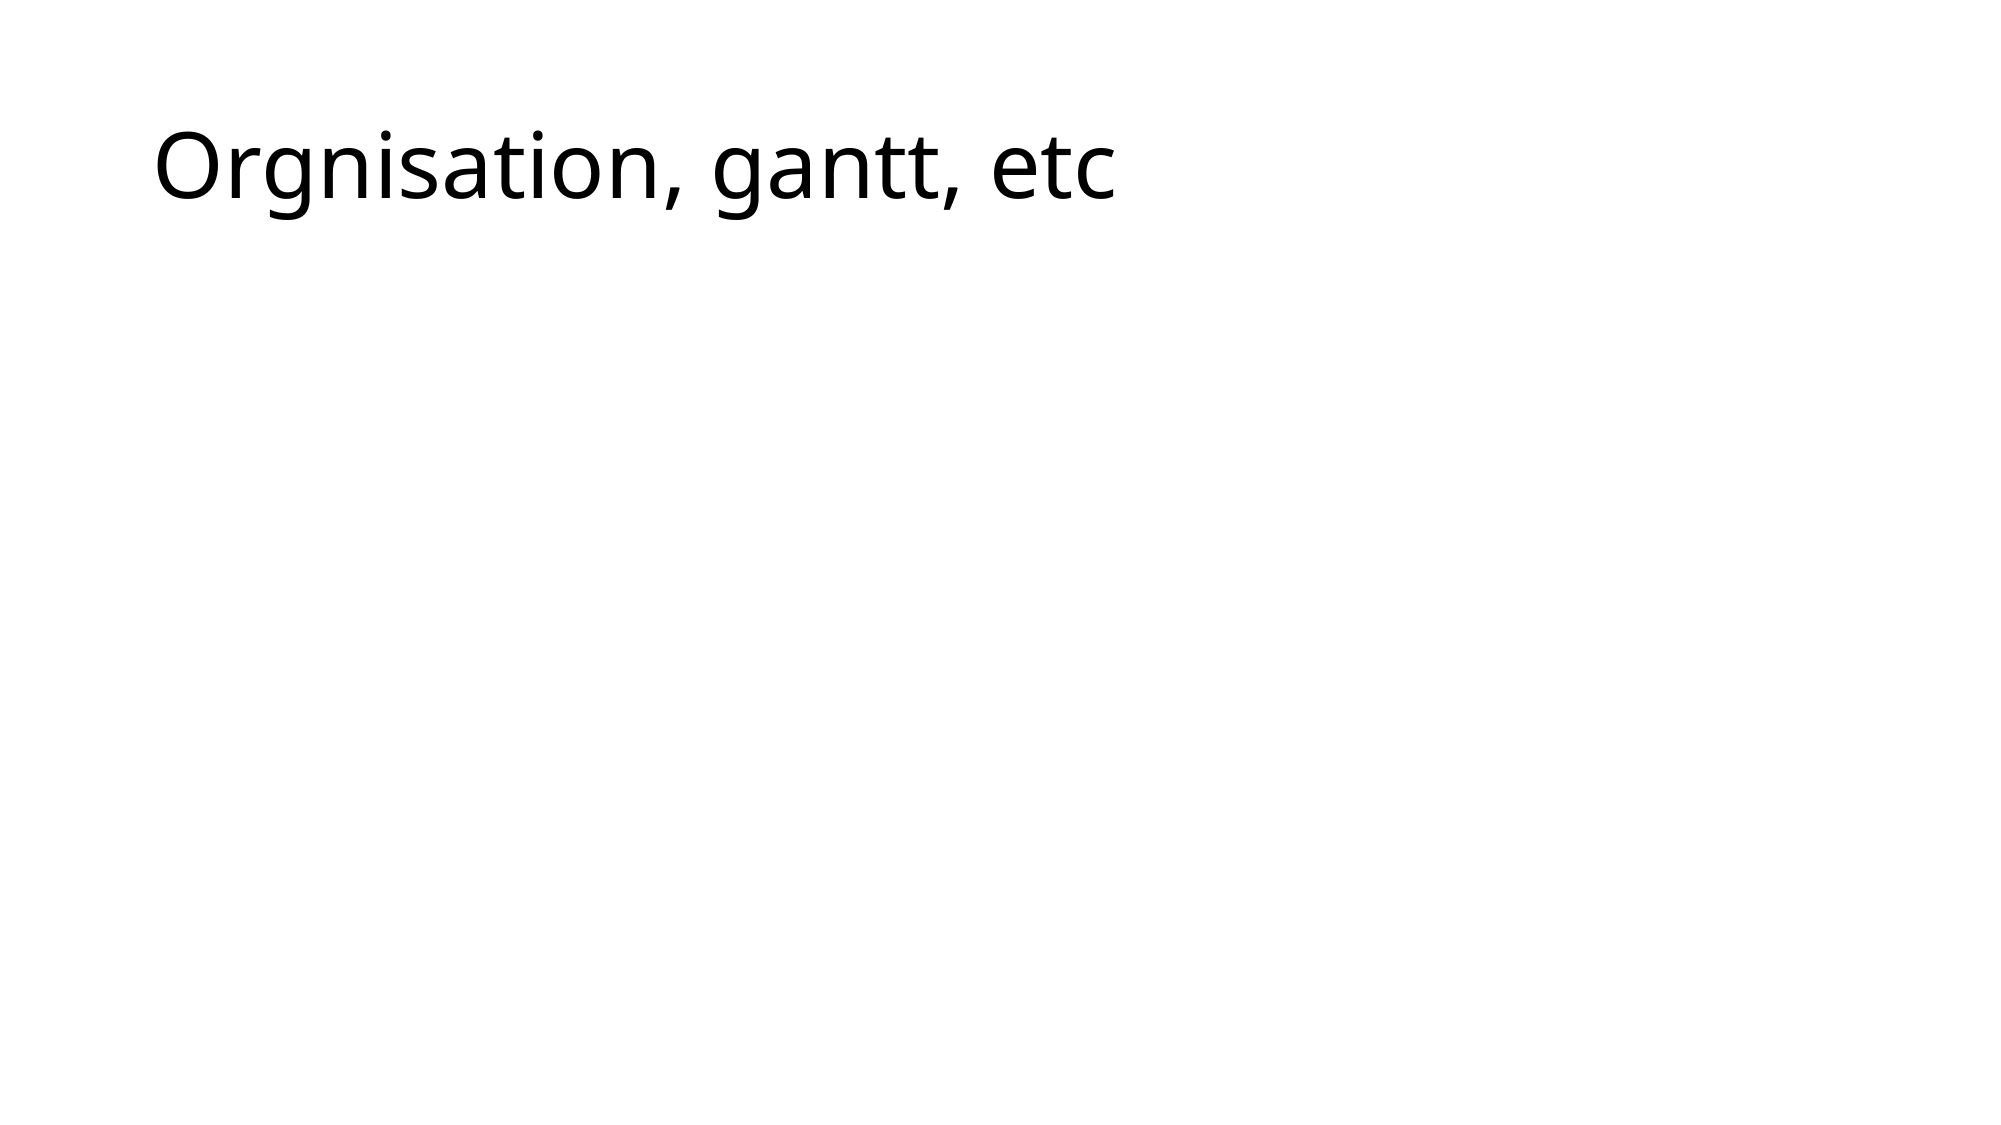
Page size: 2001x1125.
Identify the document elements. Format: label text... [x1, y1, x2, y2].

title Orgnisation, gantt, etc [137, 59, 1863, 278]
